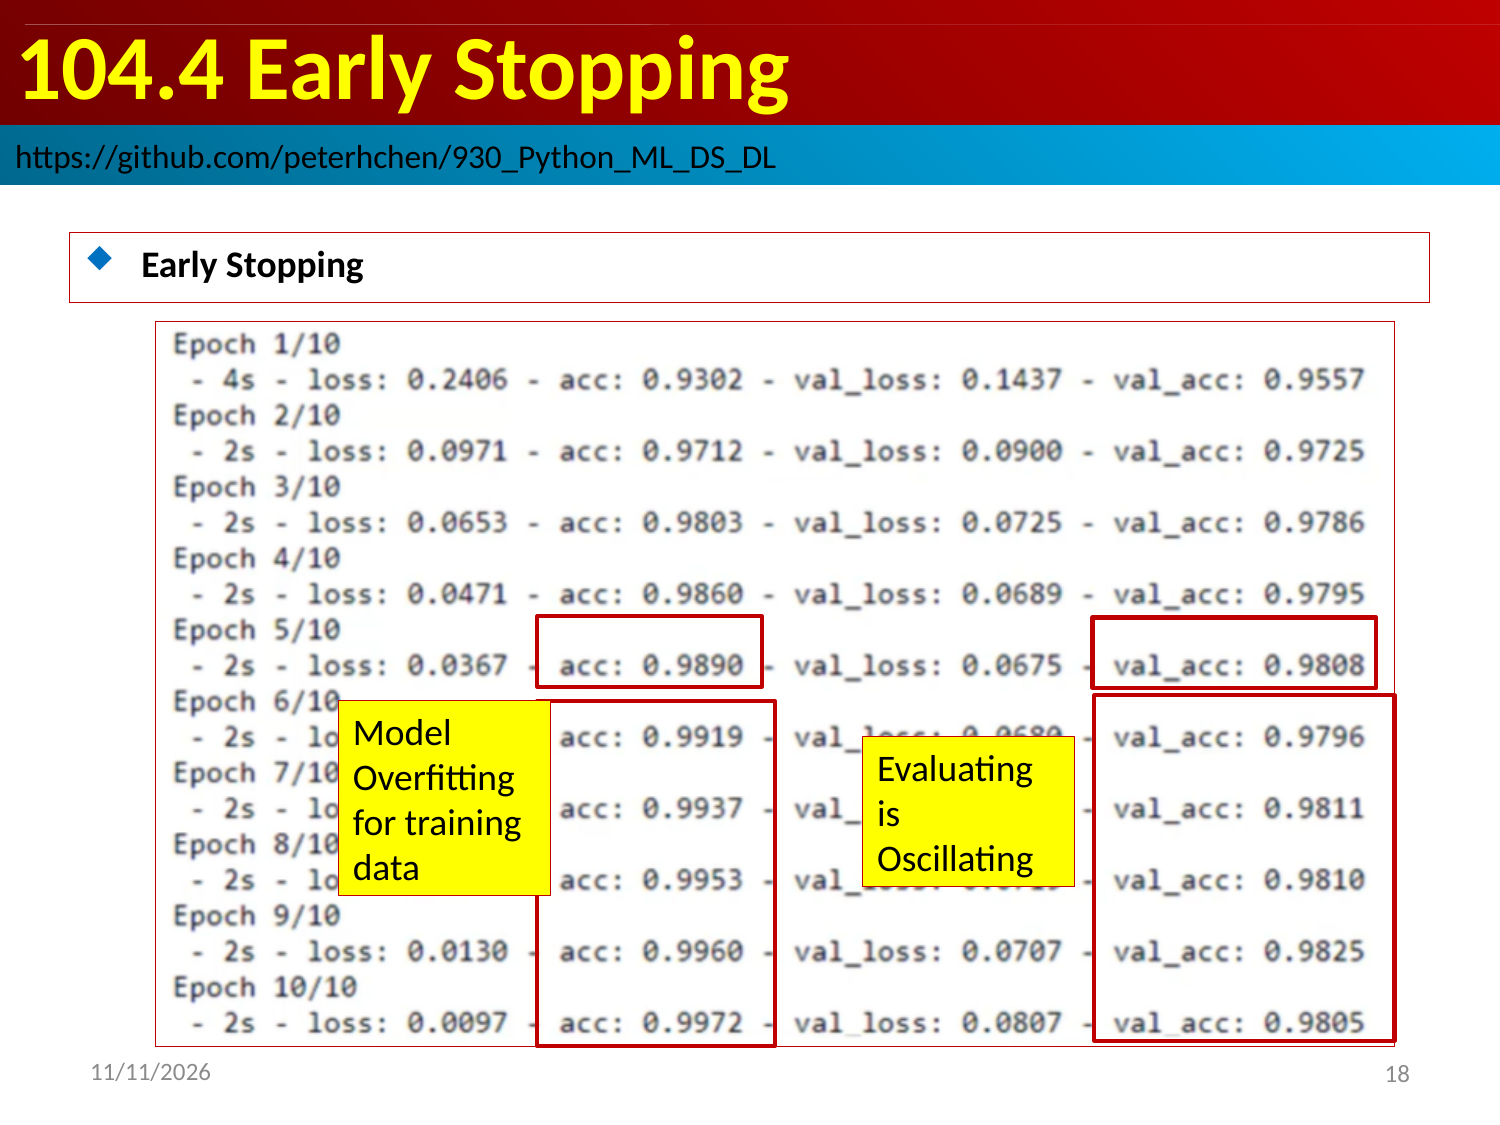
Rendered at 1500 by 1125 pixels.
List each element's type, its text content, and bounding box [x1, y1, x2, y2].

title 104.4 Early Stopping [0, 0, 1500, 125]
text_box https://github.com/peterhchen/930_Python_ML_DS_DL [0, 125, 1500, 185]
slide_number 18 [1074, 1042, 1425, 1103]
picture [155, 320, 1395, 1047]
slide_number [75, 1040, 425, 1101]
subtitle Early Stopping [69, 232, 1430, 303]
